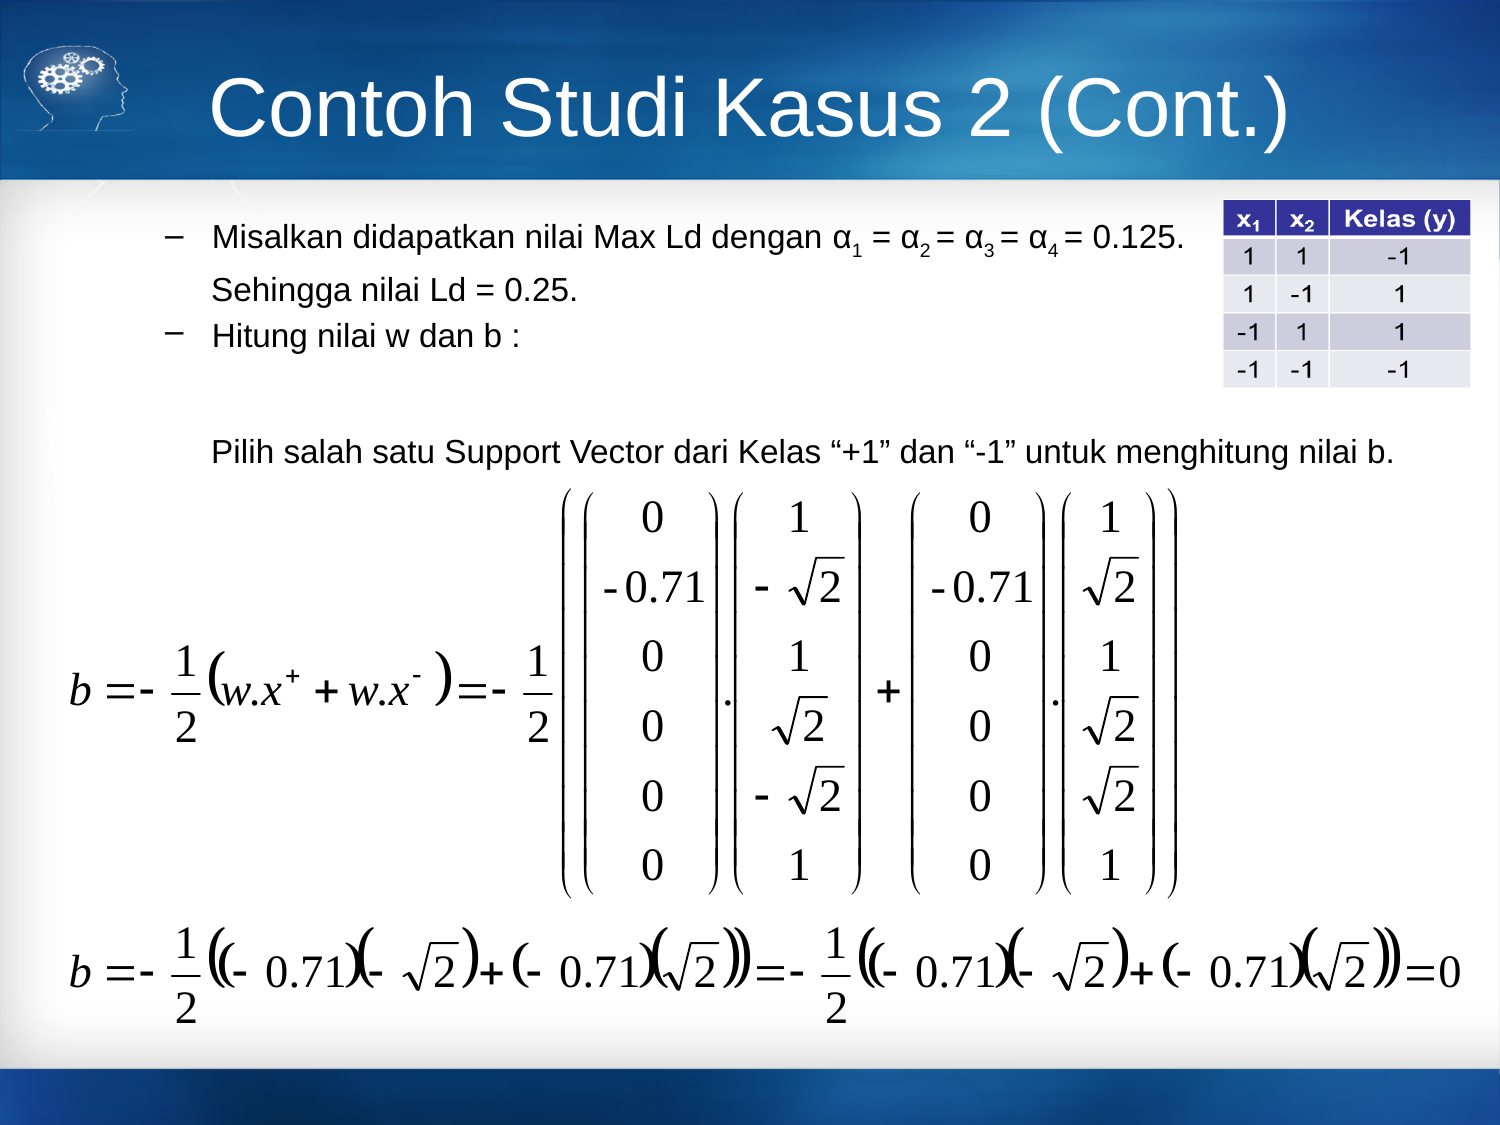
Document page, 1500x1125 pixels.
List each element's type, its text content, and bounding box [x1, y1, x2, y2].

picture [0, 0, 1500, 1125]
list Misalkan didapatkan nilai Max Ld dengan α1 = α2 = α3 = α4 = 0.125. Sehingga nilai Ld = 0.25. Hitung nilai w dan b : Pilih salah satu Support Vector dari Kelas “+1” dan “-1” untuk menghitung nilai b. [75, 208, 1425, 476]
title Contoh Studi Kasus 2 (Cont.) [75, 45, 1425, 161]
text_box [62, 477, 1471, 1036]
